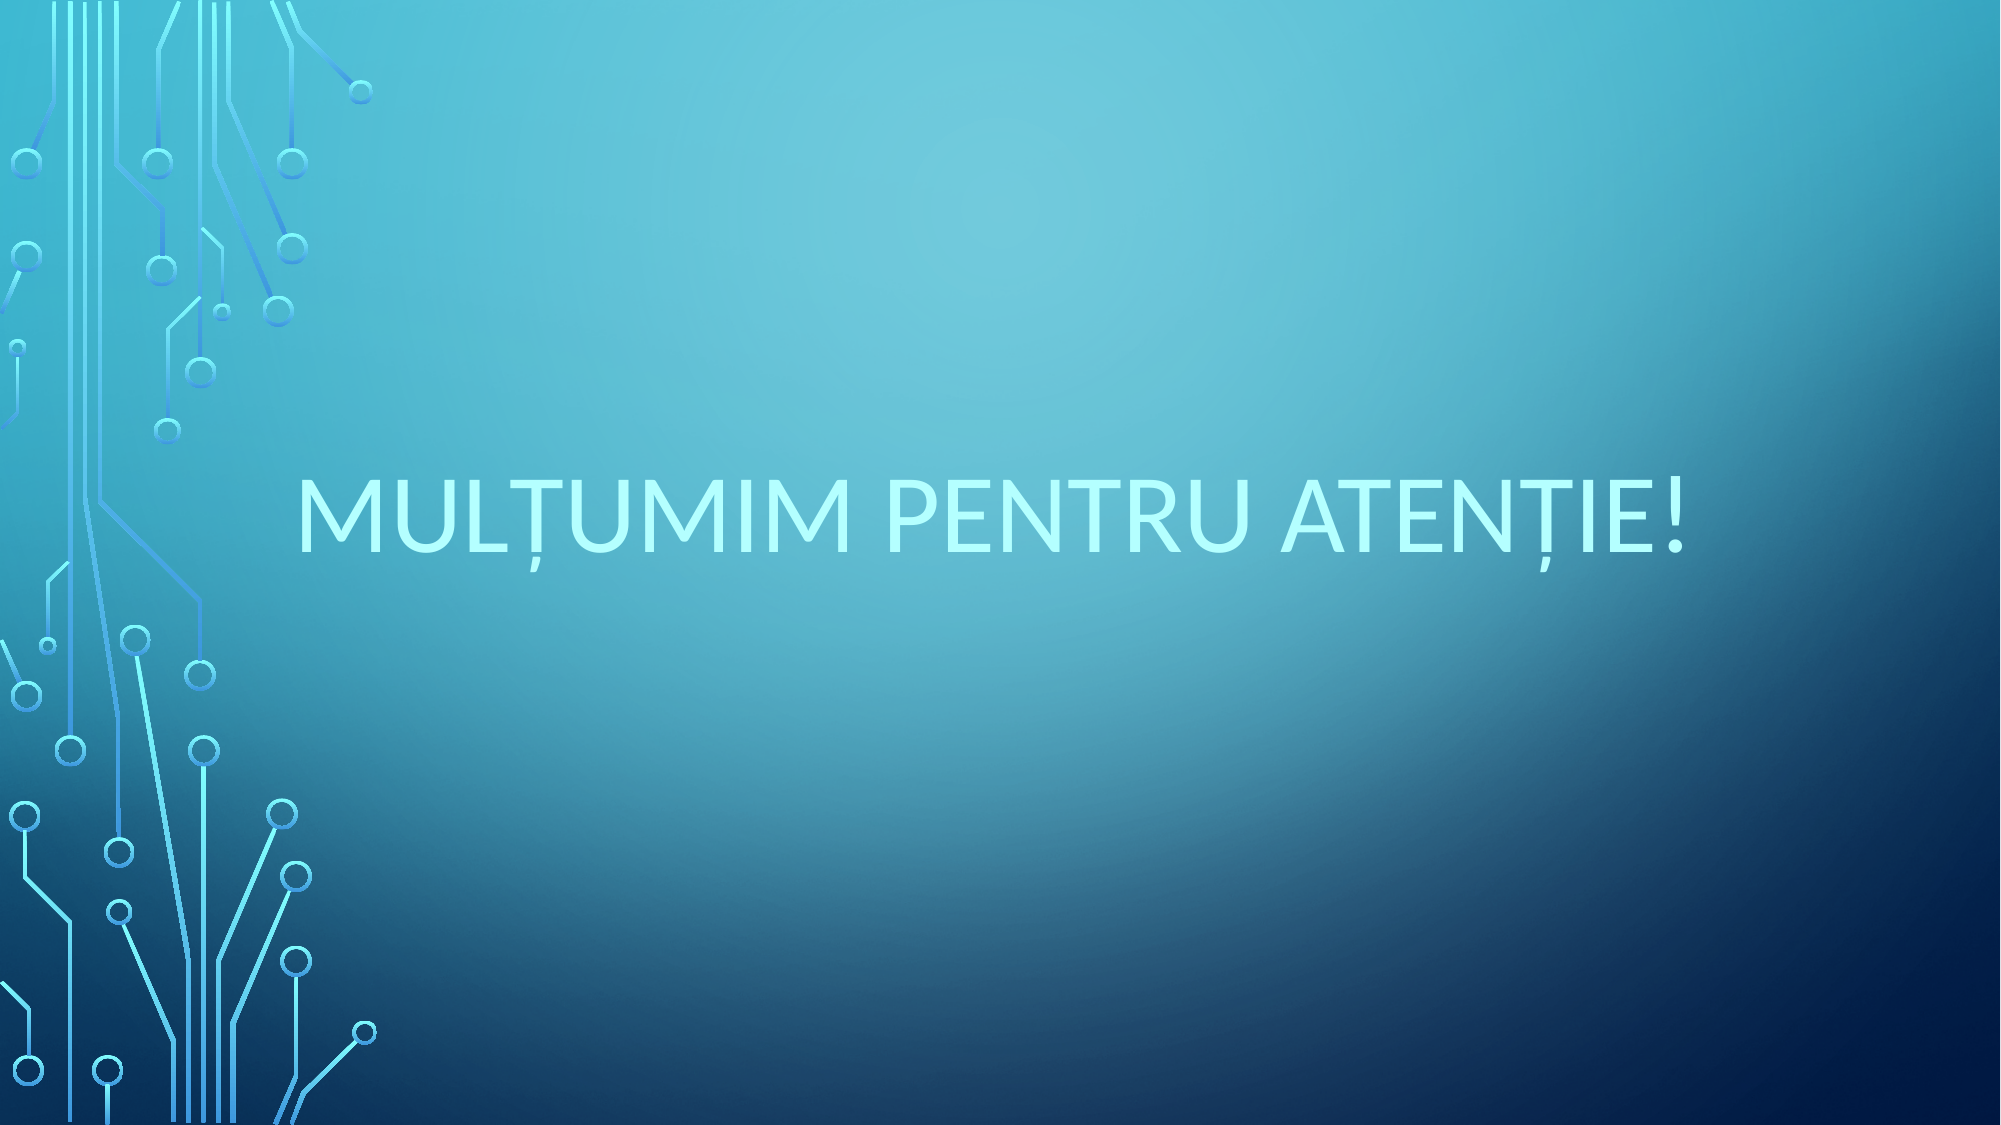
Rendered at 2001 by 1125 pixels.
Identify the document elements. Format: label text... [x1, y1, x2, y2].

subtitle Mulțumim pentru atenție! [278, 405, 1722, 563]
